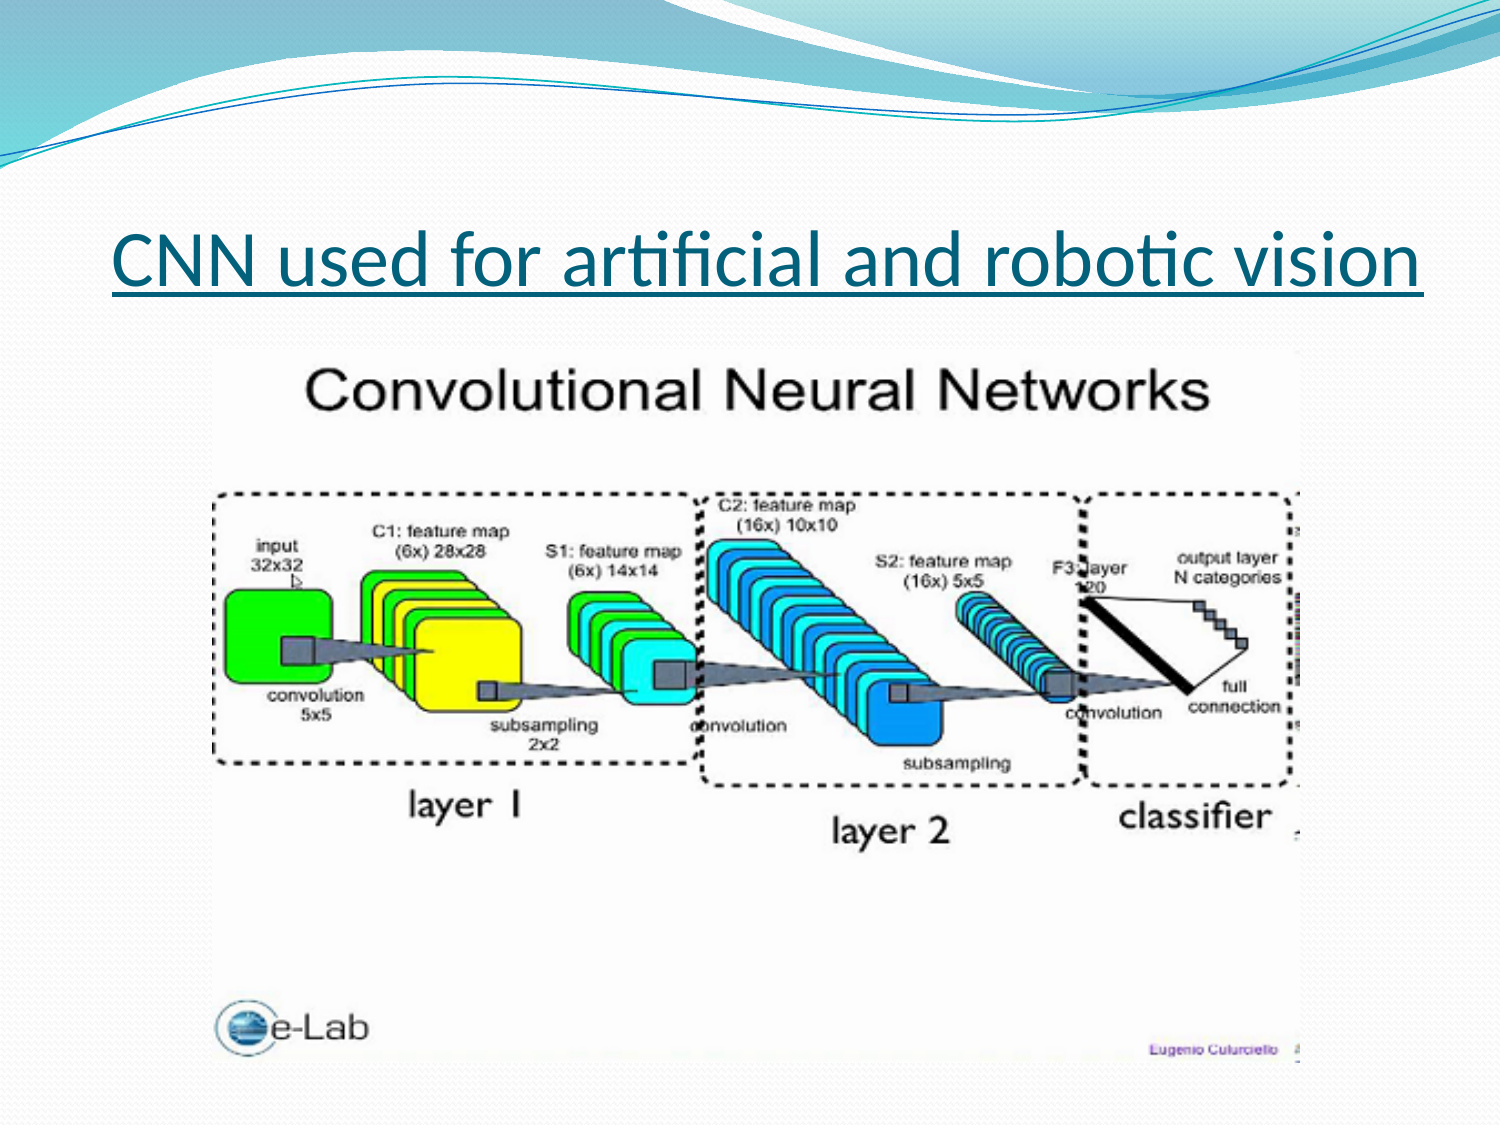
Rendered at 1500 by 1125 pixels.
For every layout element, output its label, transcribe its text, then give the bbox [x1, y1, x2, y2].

picture [212, 349, 1301, 1063]
title CNN used for artificial and robotic vision [75, 115, 1425, 303]
